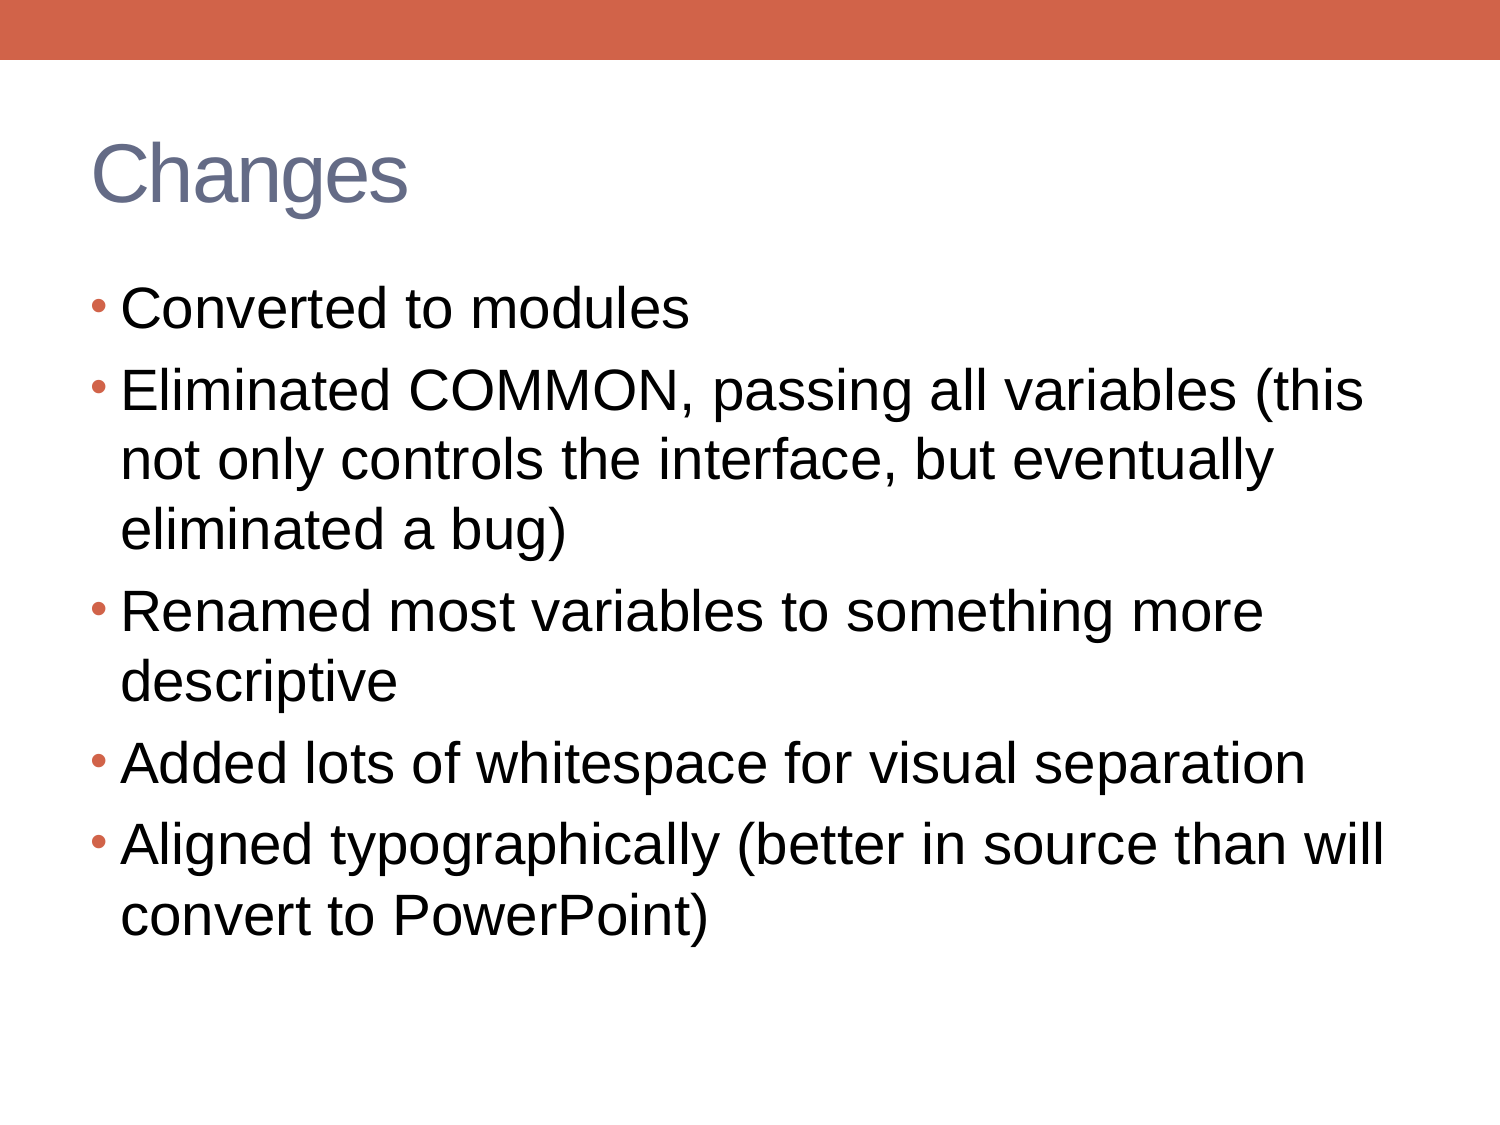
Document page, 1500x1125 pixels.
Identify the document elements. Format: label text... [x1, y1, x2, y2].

list Converted to modules Eliminated COMMON, passing all variables (this not only controls the interface, but eventually eliminated a bug) Renamed most variables to something more descriptive Added lots of whitespace for visual separation Aligned typographically (better in source than will convert to PowerPoint) [75, 262, 1425, 1063]
title Changes [75, 87, 1425, 250]
